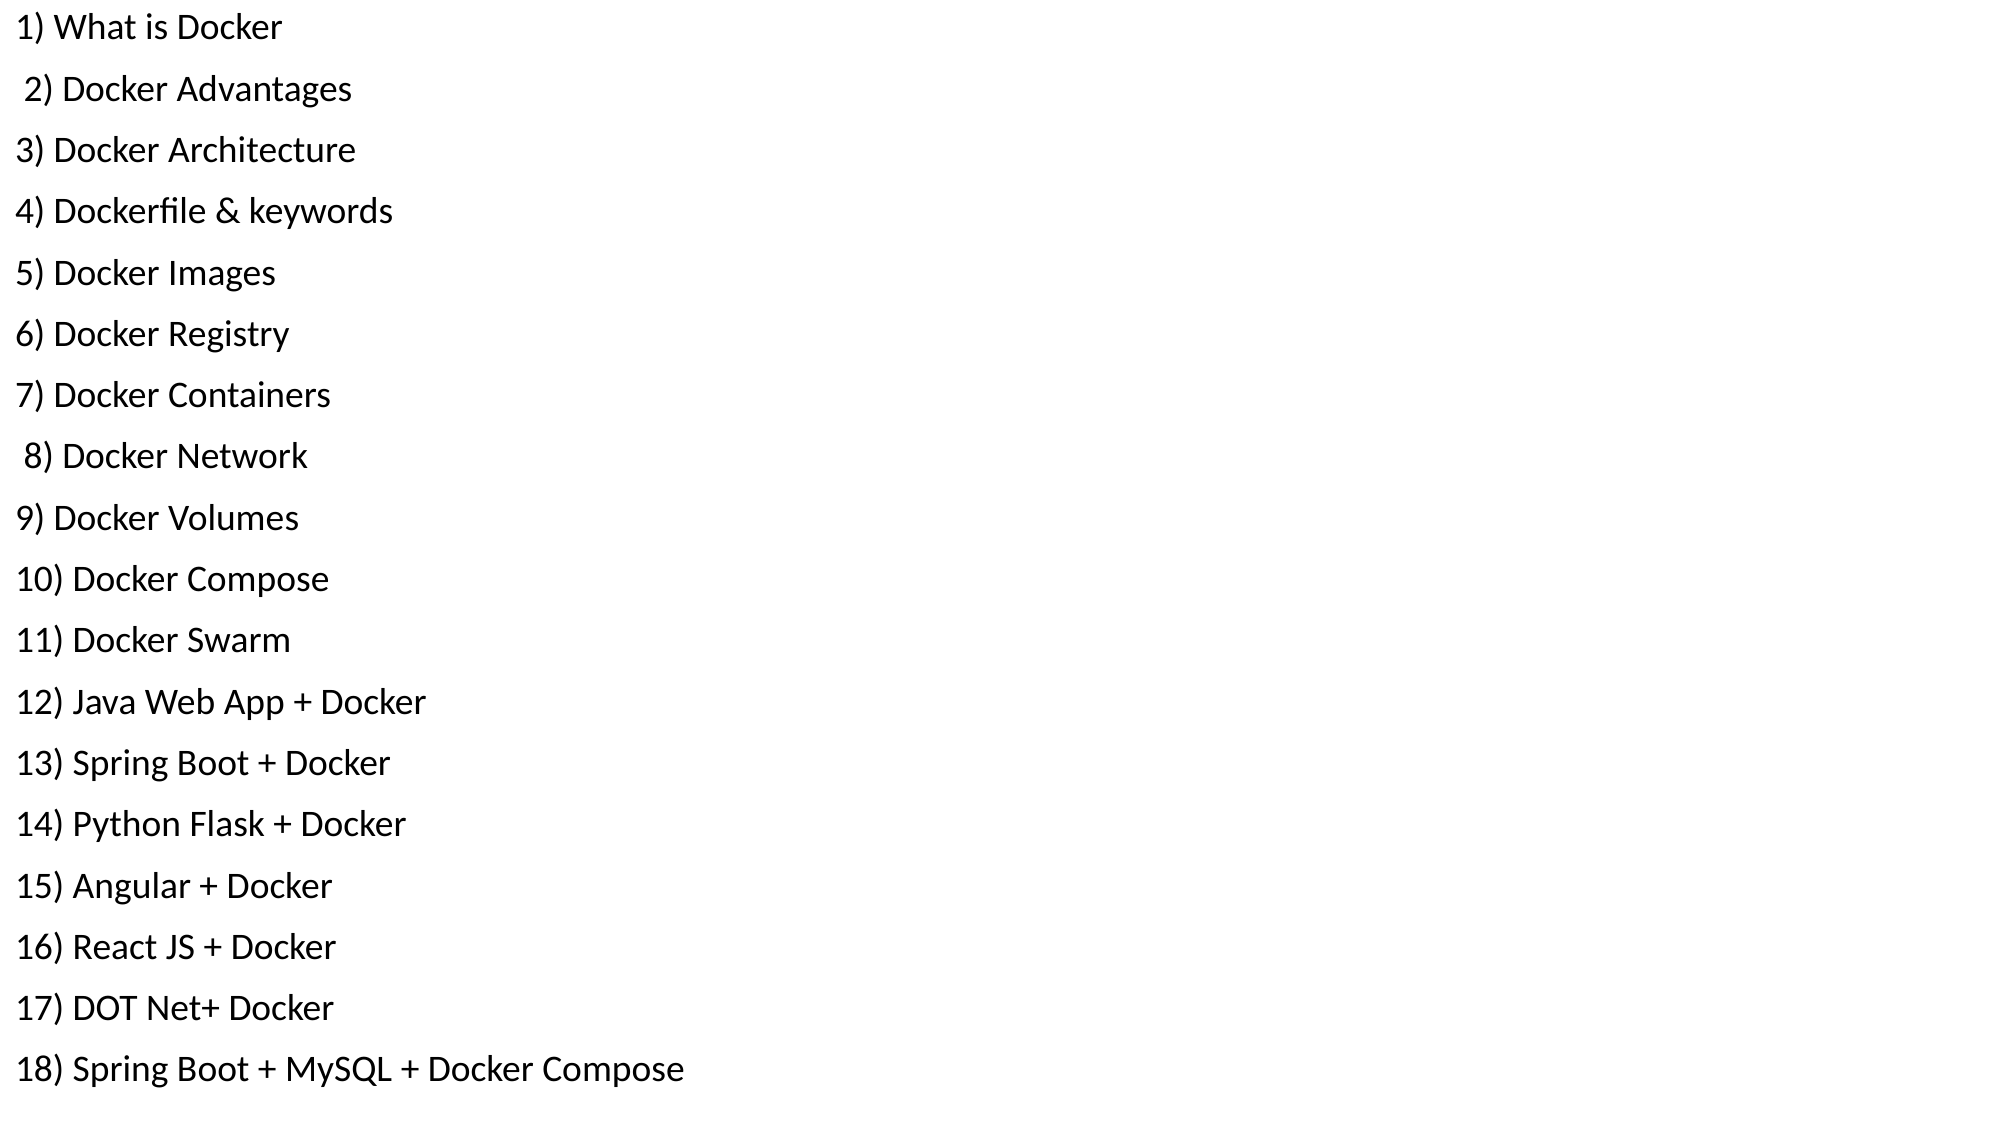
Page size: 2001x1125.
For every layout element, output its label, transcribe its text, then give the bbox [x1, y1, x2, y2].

list 1) What is Docker 2) Docker Advantages 3) Docker Architecture 4) Dockerfile & keywords 5) Docker Images 6) Docker Registry 7) Docker Containers 8) Docker Network 9) Docker Volumes 10) Docker Compose 11) Docker Swarm 12) Java Web App + Docker 13) Spring Boot + Docker 14) Python Flask + Docker 15) Angular + Docker 16) React JS + Docker 17) DOT Net+ Docker 18) Spring Boot + MySQL + Docker Compose [0, 0, 2000, 1125]
